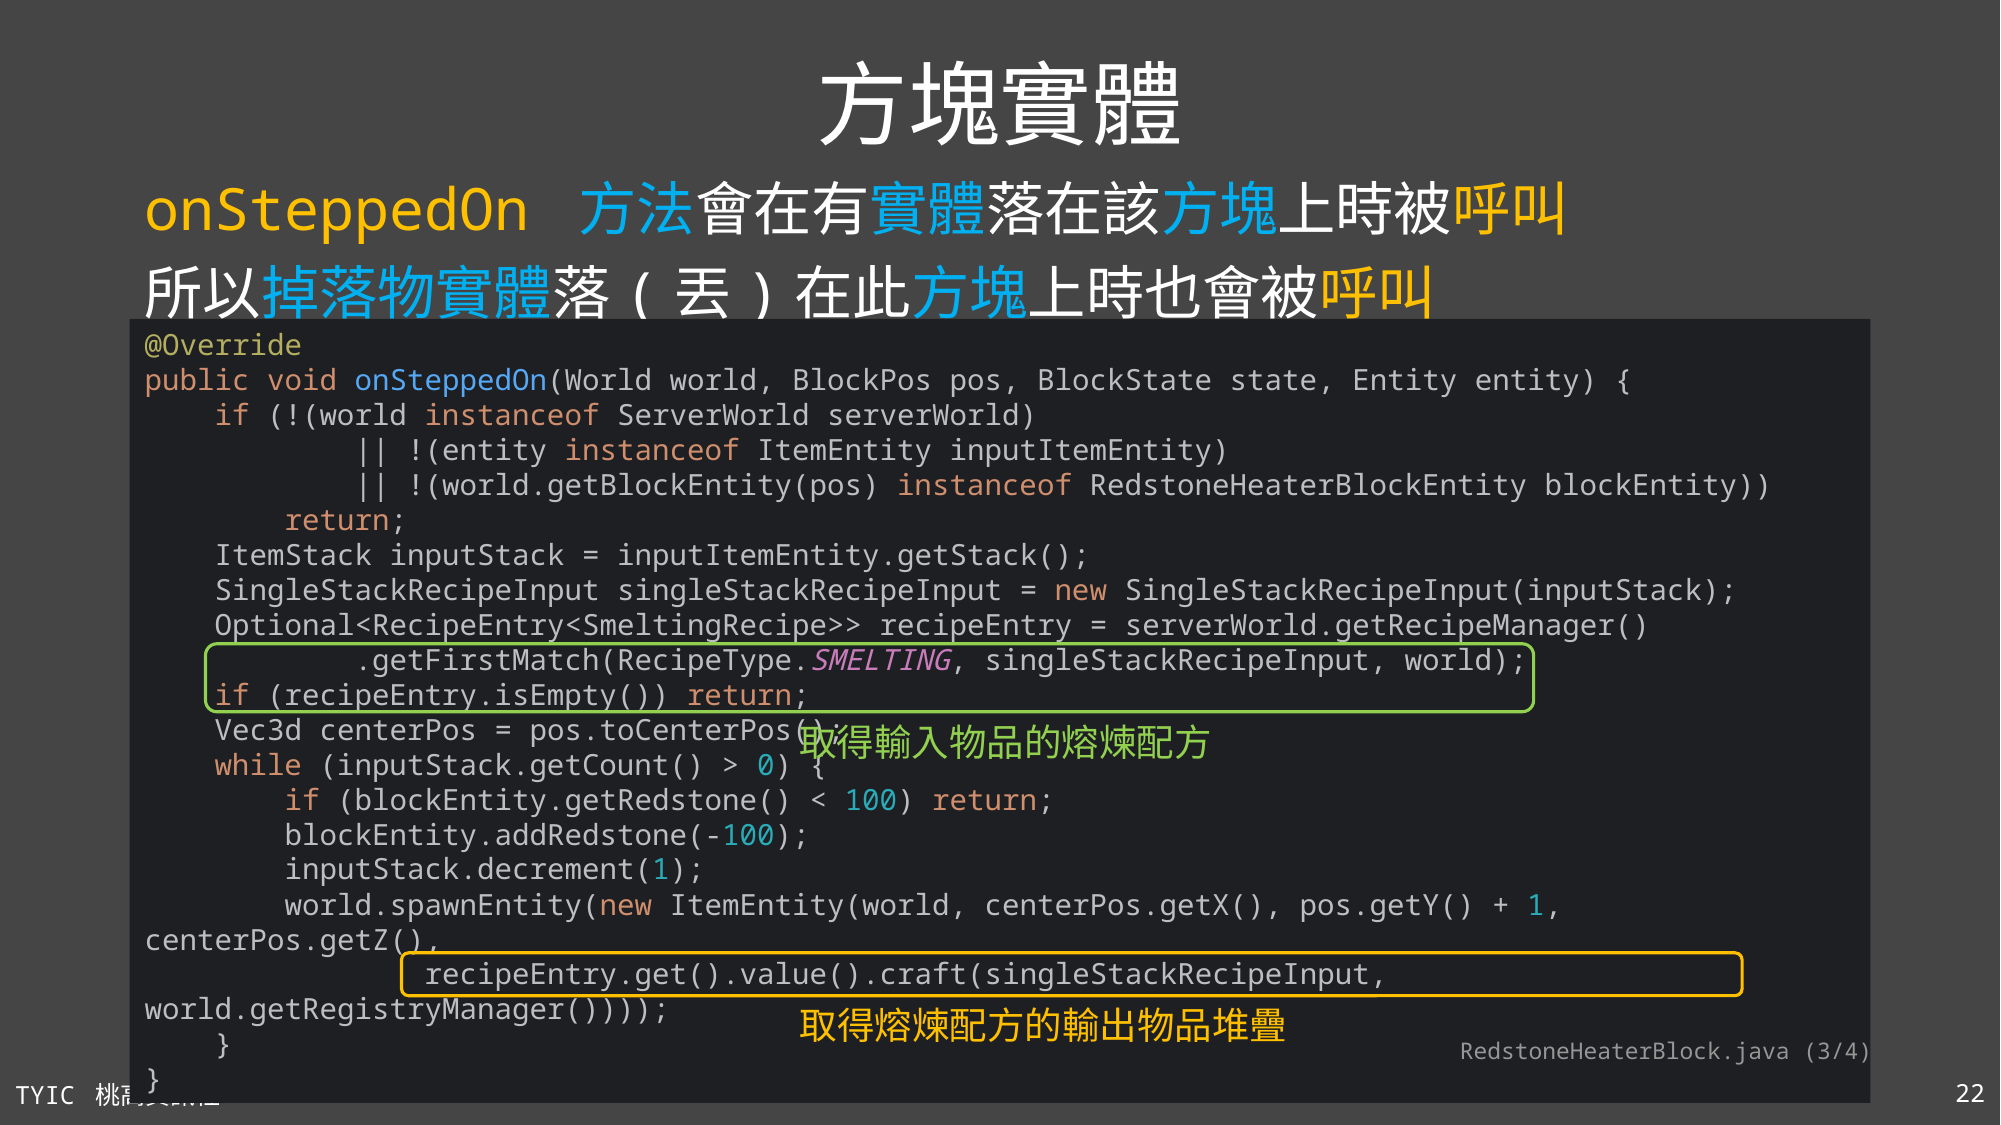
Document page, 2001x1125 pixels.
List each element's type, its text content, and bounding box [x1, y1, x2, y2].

list onSteppedOn 方法會在有實體落在該方塊上時被呼叫 所以掉落物實體落(丟)在此方塊上時也會被呼叫 [129, 173, 1871, 318]
title 方塊實體 [137, 0, 1863, 173]
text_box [129, 349, 1871, 1072]
